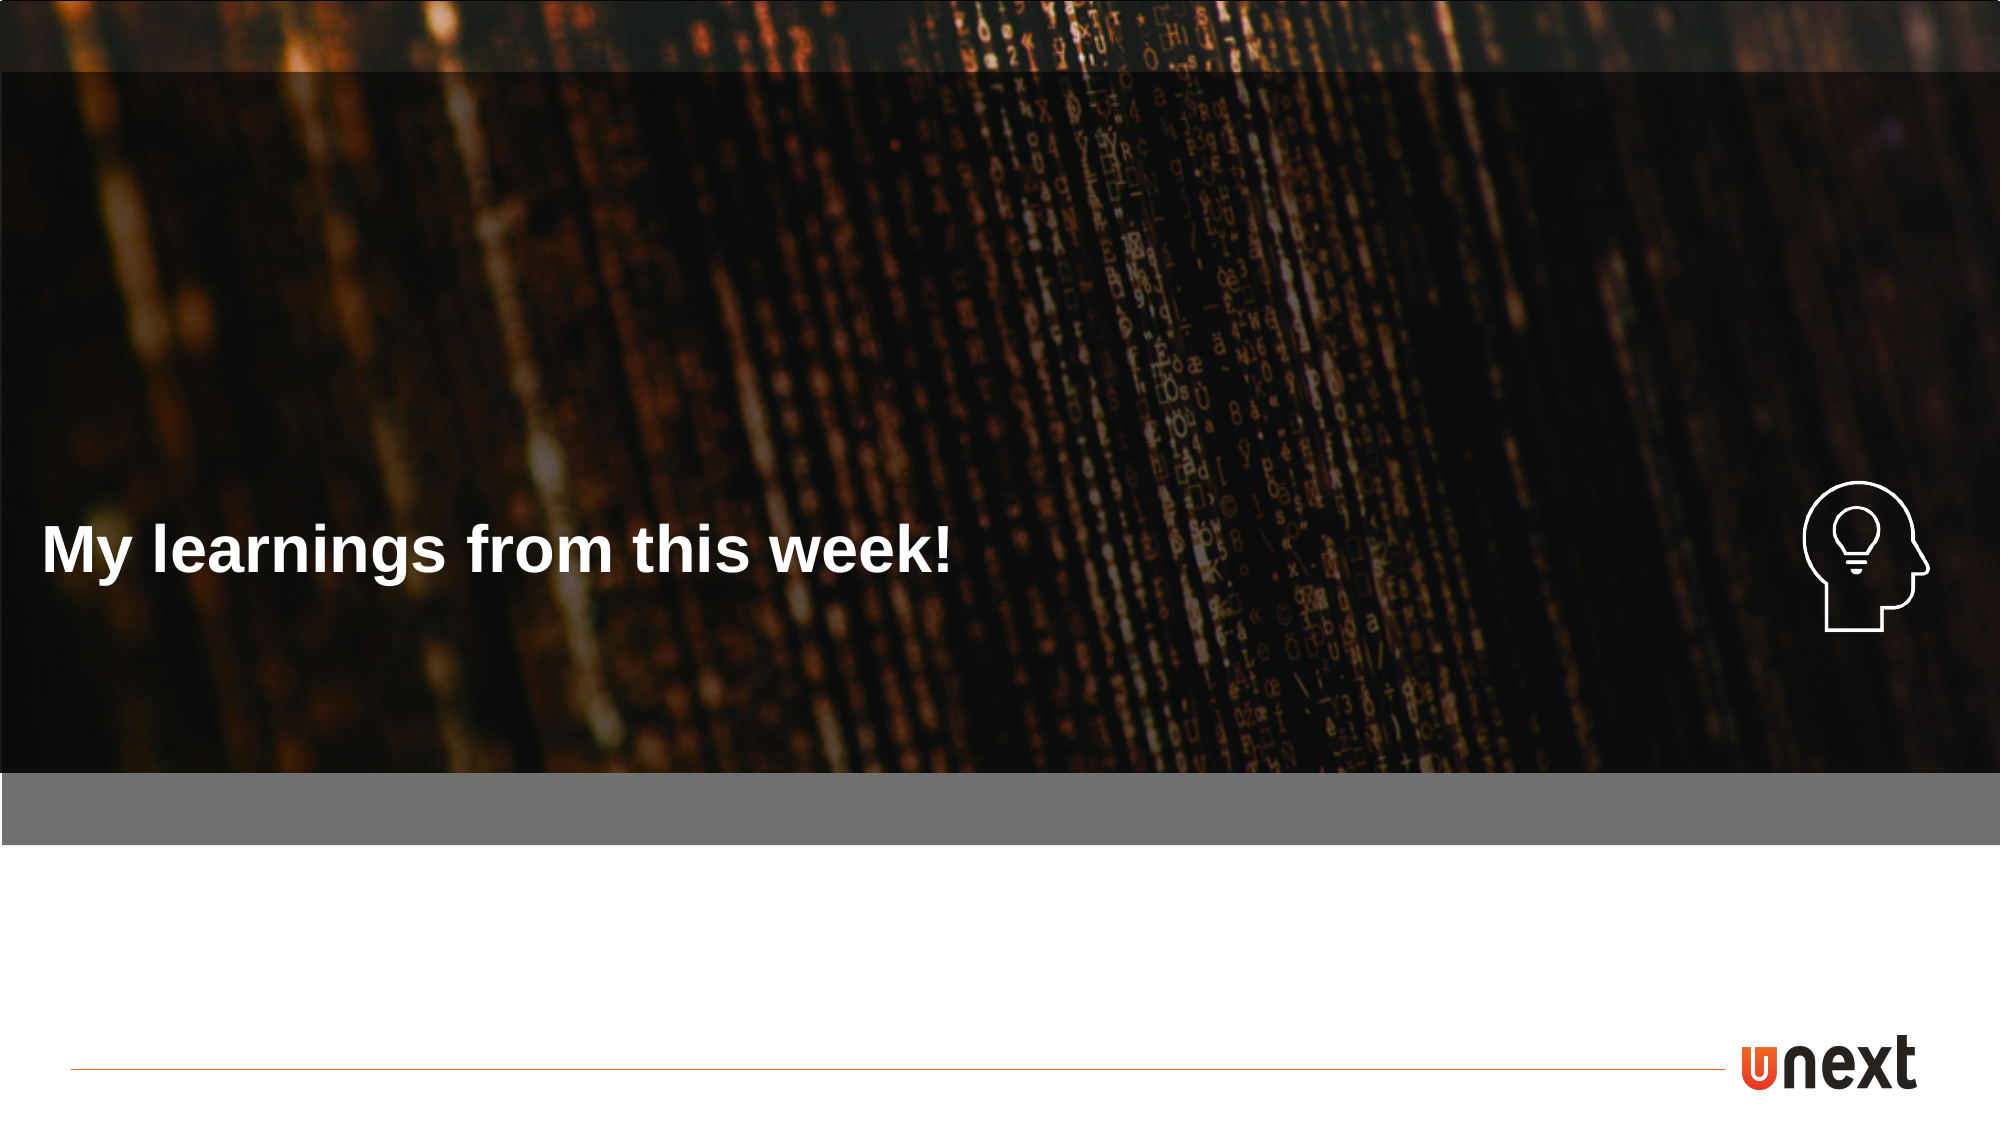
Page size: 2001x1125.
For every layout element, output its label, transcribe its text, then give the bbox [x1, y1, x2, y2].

picture [1742, 1035, 1917, 1090]
picture [0, 0, 2000, 773]
list My learnings from this week! [26, 498, 1776, 595]
